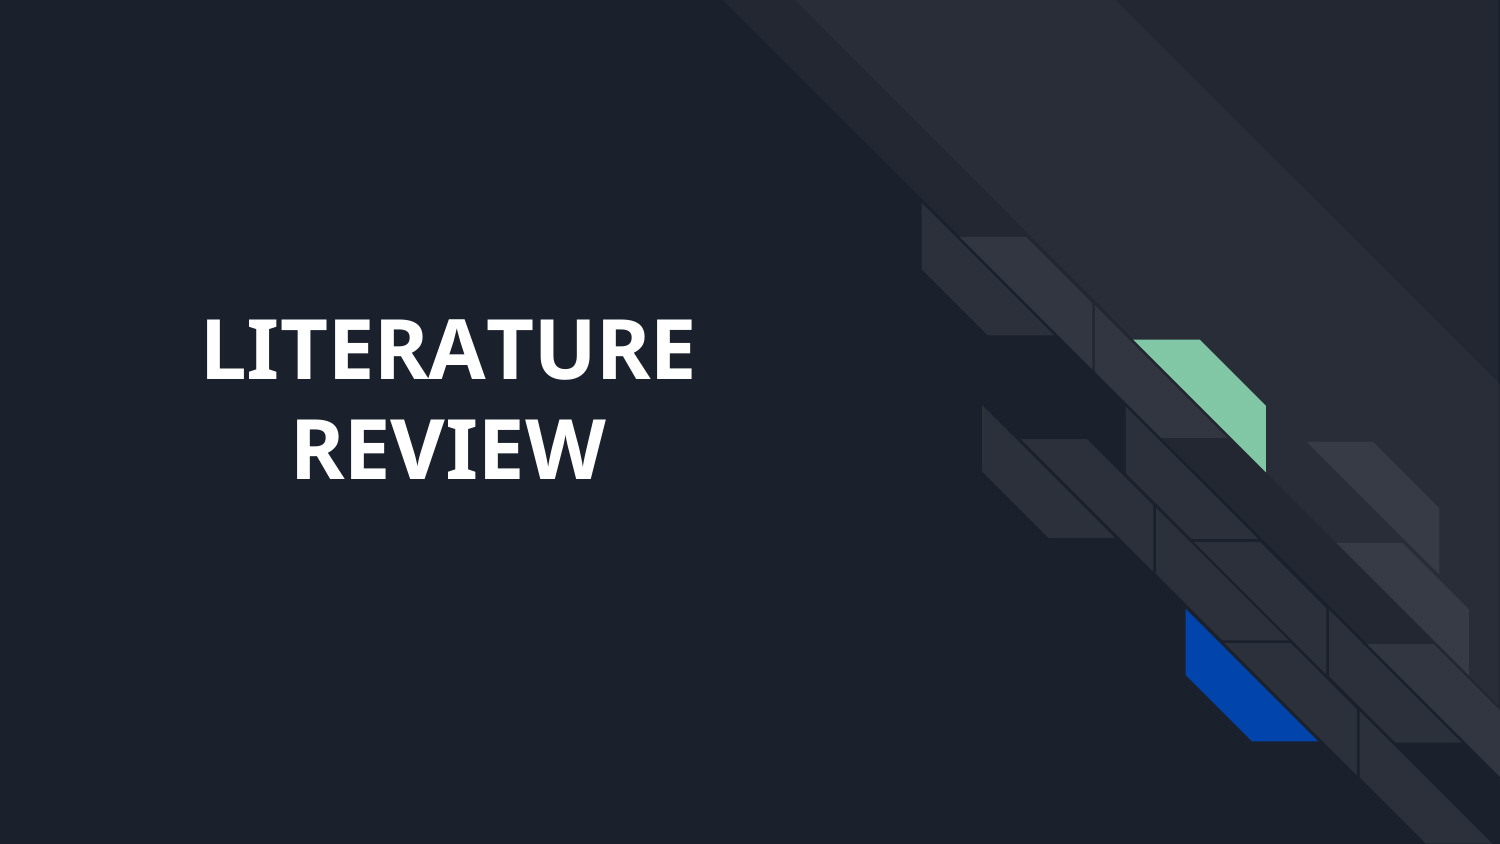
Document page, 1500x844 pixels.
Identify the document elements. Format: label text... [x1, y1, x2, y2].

title LITERATURE REVIEW [0, 280, 1095, 588]
